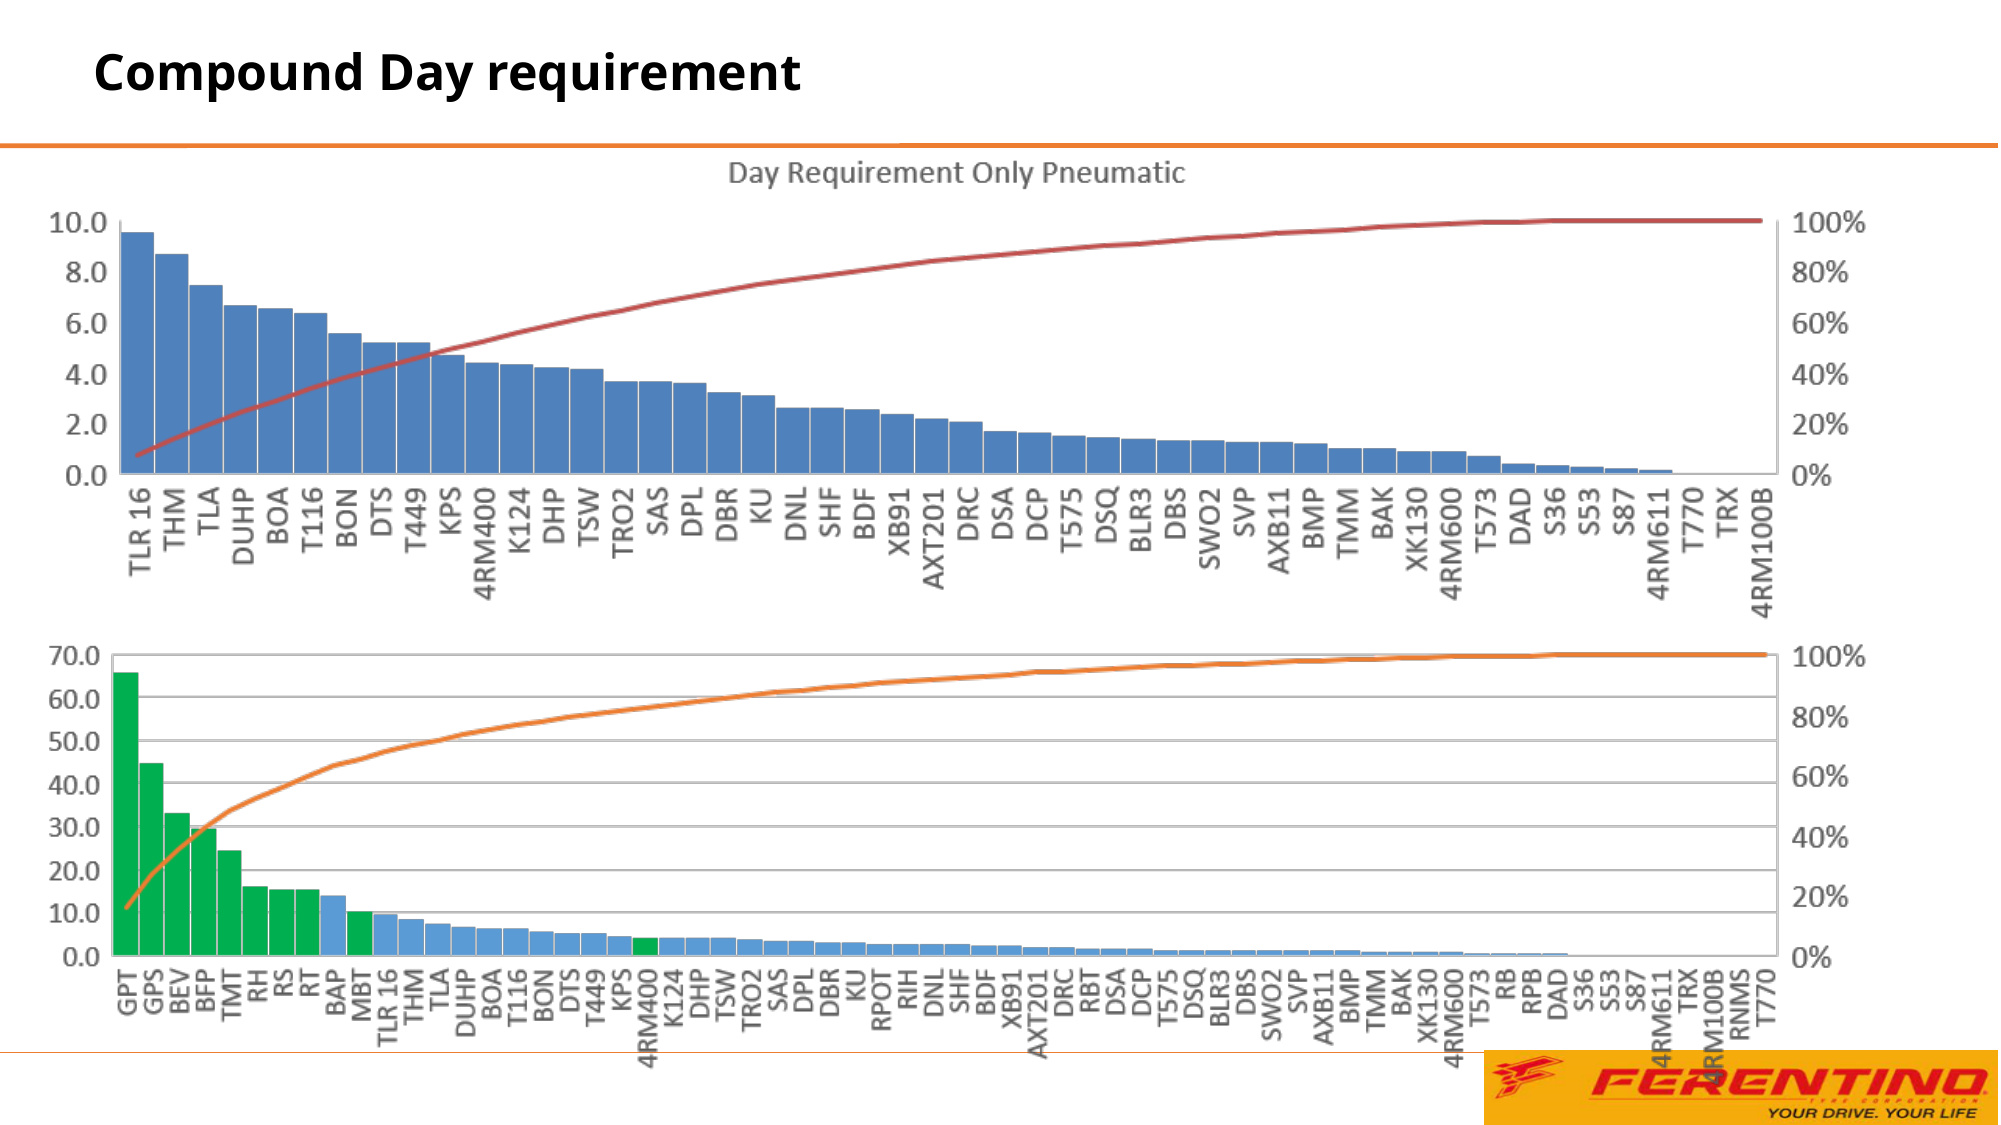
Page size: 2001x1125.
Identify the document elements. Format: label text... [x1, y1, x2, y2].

picture [23, 141, 1998, 1125]
title Compound Day requirement [78, 26, 1373, 119]
